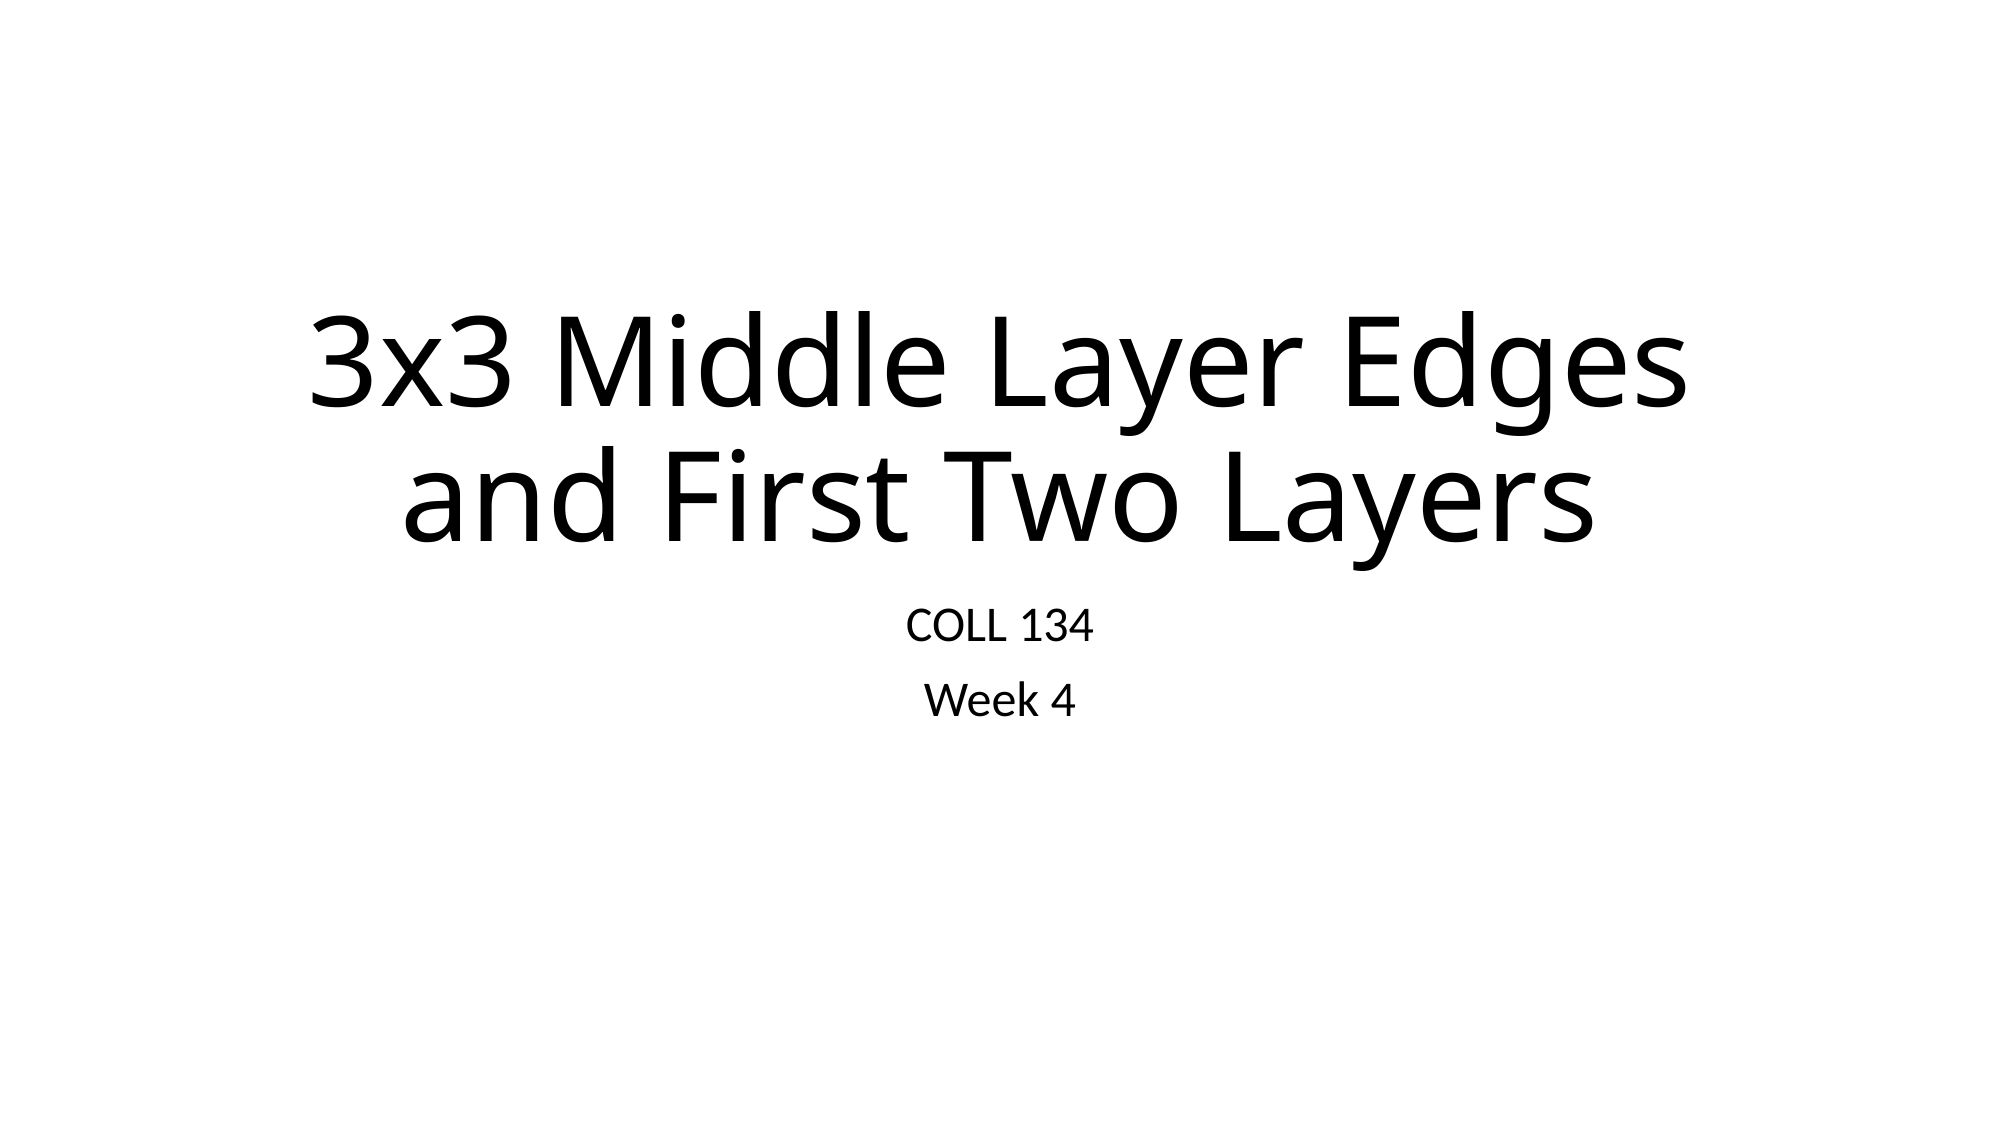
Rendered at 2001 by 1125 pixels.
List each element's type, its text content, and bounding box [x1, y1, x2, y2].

title 3x3 Middle Layer Edges and First Two Layers [249, 184, 1750, 576]
subtitle COLL 134 Week 4 [249, 590, 1750, 863]
